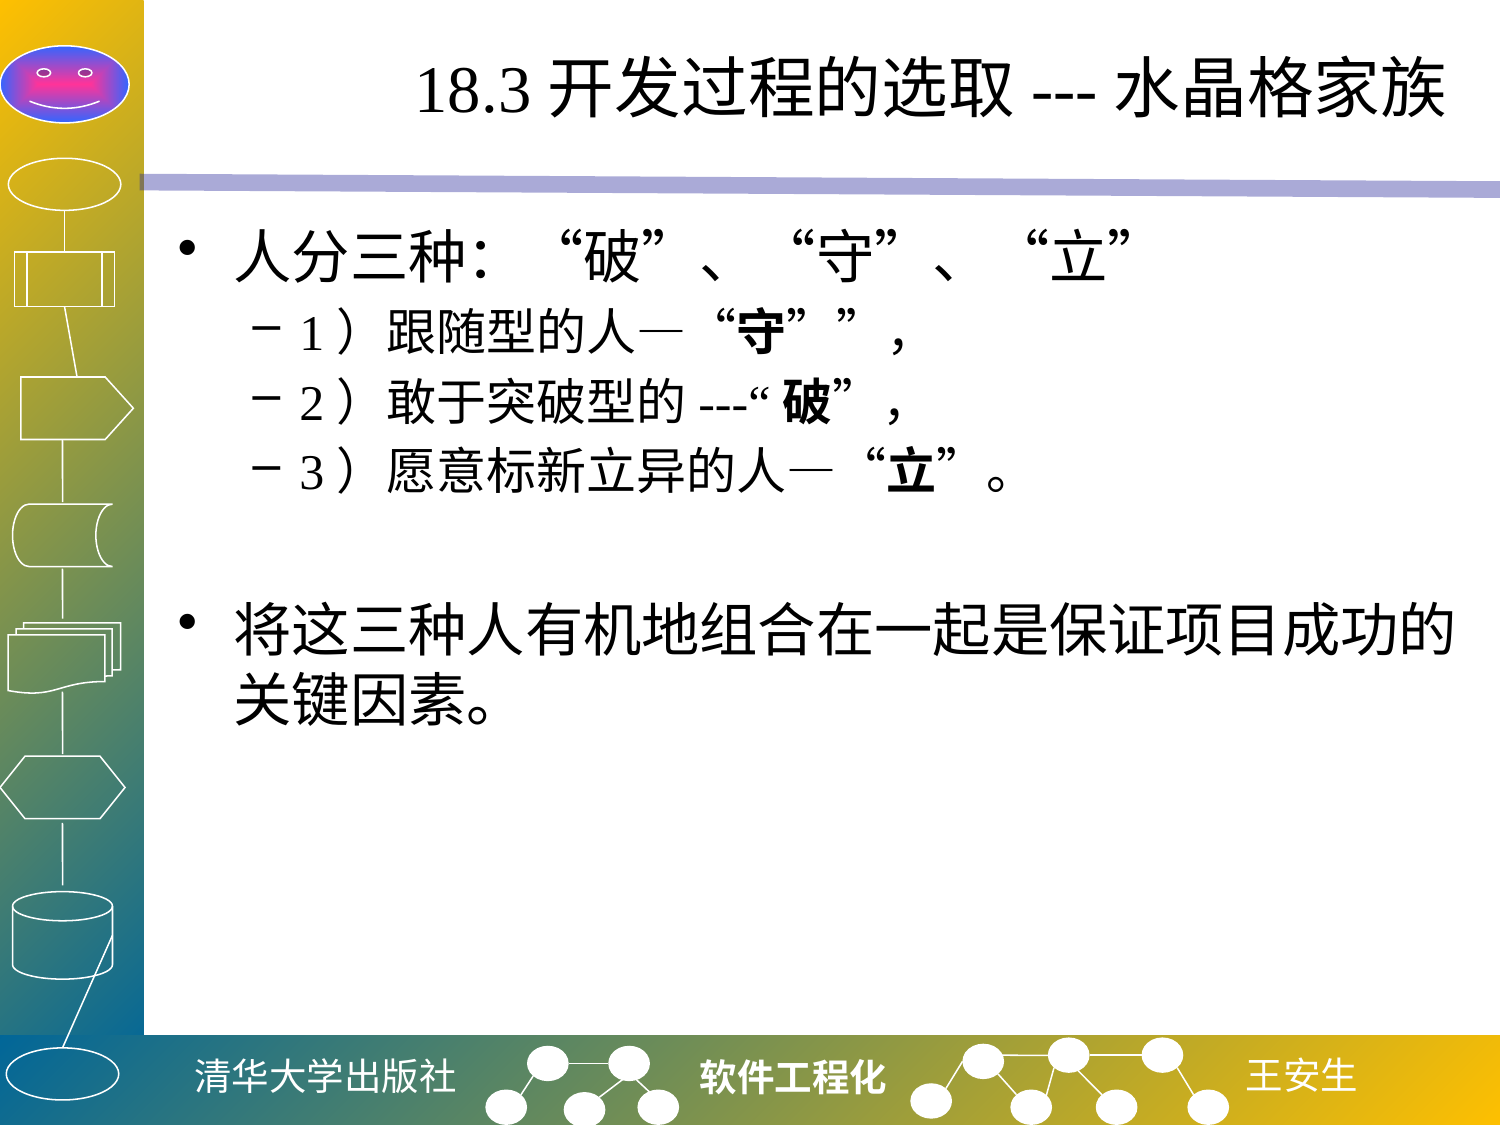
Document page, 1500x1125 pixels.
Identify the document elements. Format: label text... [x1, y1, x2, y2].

title 18.3开发过程的选取---水晶格家族 [187, 24, 1463, 147]
list 人分三种：“破”、“守”、“立” 1）跟随型的人—“守””， 2）敢于突破型的---“破”， 3）愿意标新立异的人—“立”。 将这三种人有机地组合在一起是保证项目成功的关键因素。 [162, 212, 1476, 1017]
